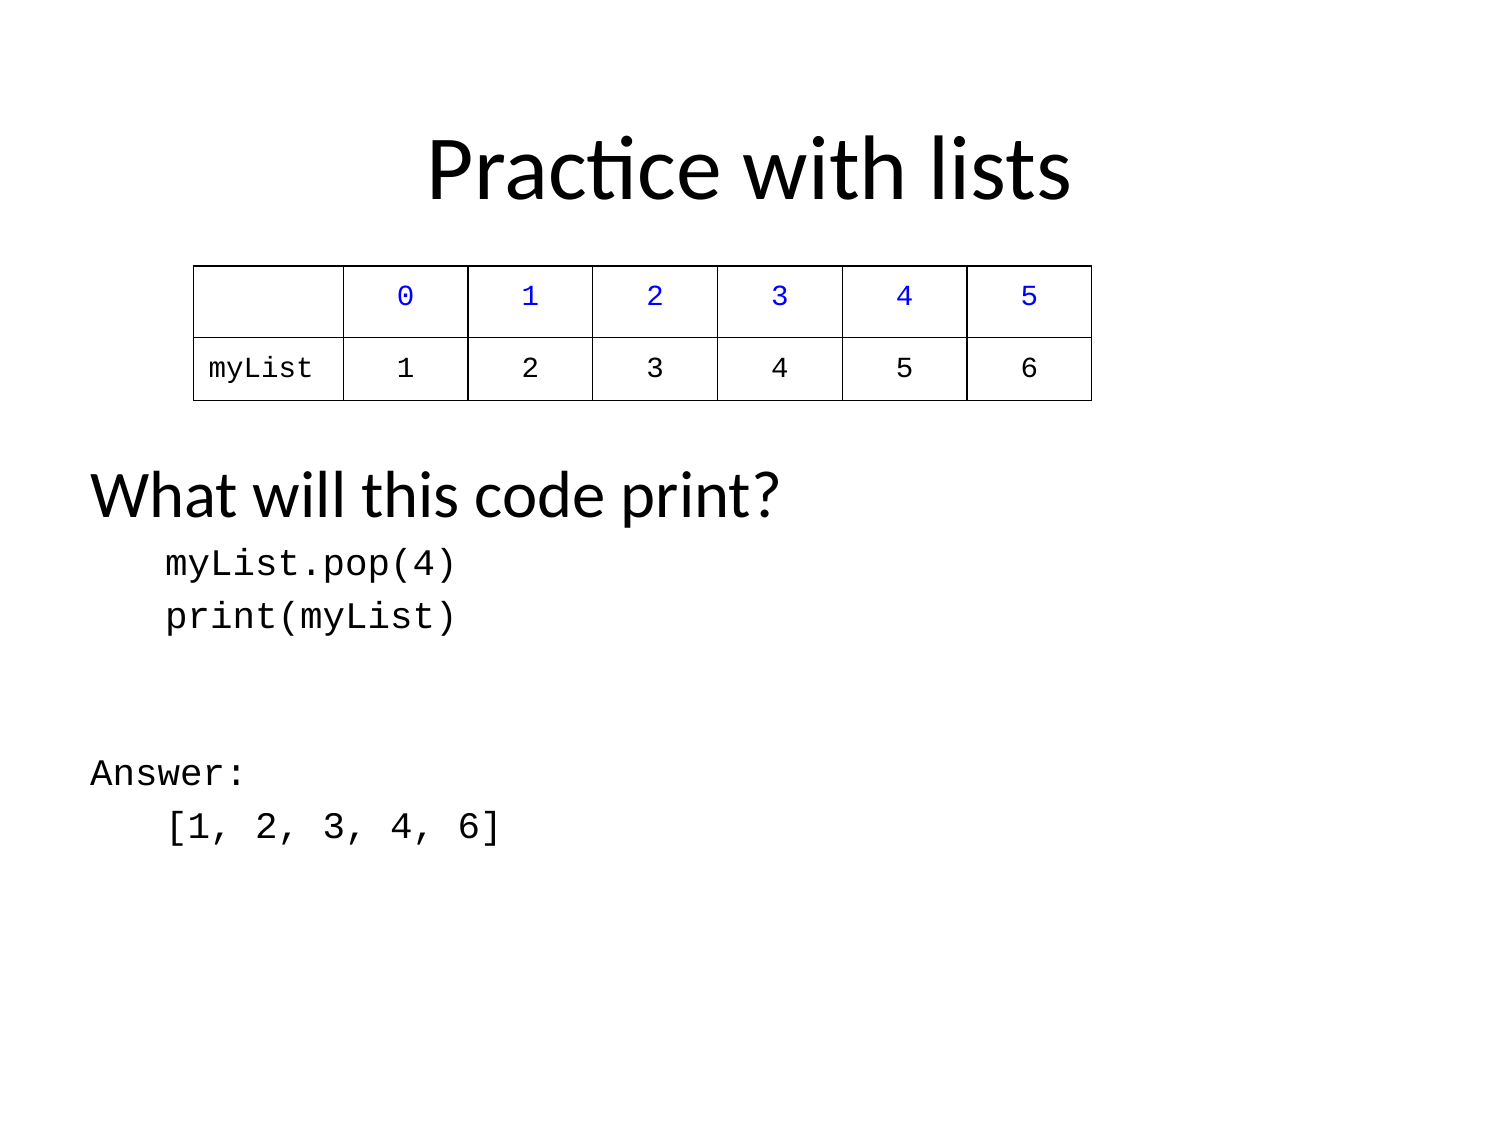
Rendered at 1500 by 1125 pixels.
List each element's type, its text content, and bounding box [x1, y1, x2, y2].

table_cell 2 [469, 338, 592, 400]
table_header 5 [968, 267, 1091, 337]
table_header 0 [344, 267, 467, 337]
title Practice with lists [75, 45, 1425, 233]
table_cell 6 [968, 338, 1091, 400]
table_cell 3 [593, 338, 717, 400]
table_header 2 [593, 267, 717, 337]
table_cell 5 [843, 338, 966, 400]
list What will this code print? myList.pop(4) print(myList) Answer: [1, 2, 3, 4, 6] [75, 262, 1425, 1005]
table_cell 1 [344, 338, 467, 400]
table_header 4 [843, 267, 966, 337]
table_header [194, 267, 343, 337]
table_cell 4 [718, 338, 842, 400]
table_header 3 [718, 267, 842, 337]
table_cell myList [194, 338, 343, 400]
table_header 1 [469, 267, 592, 337]
